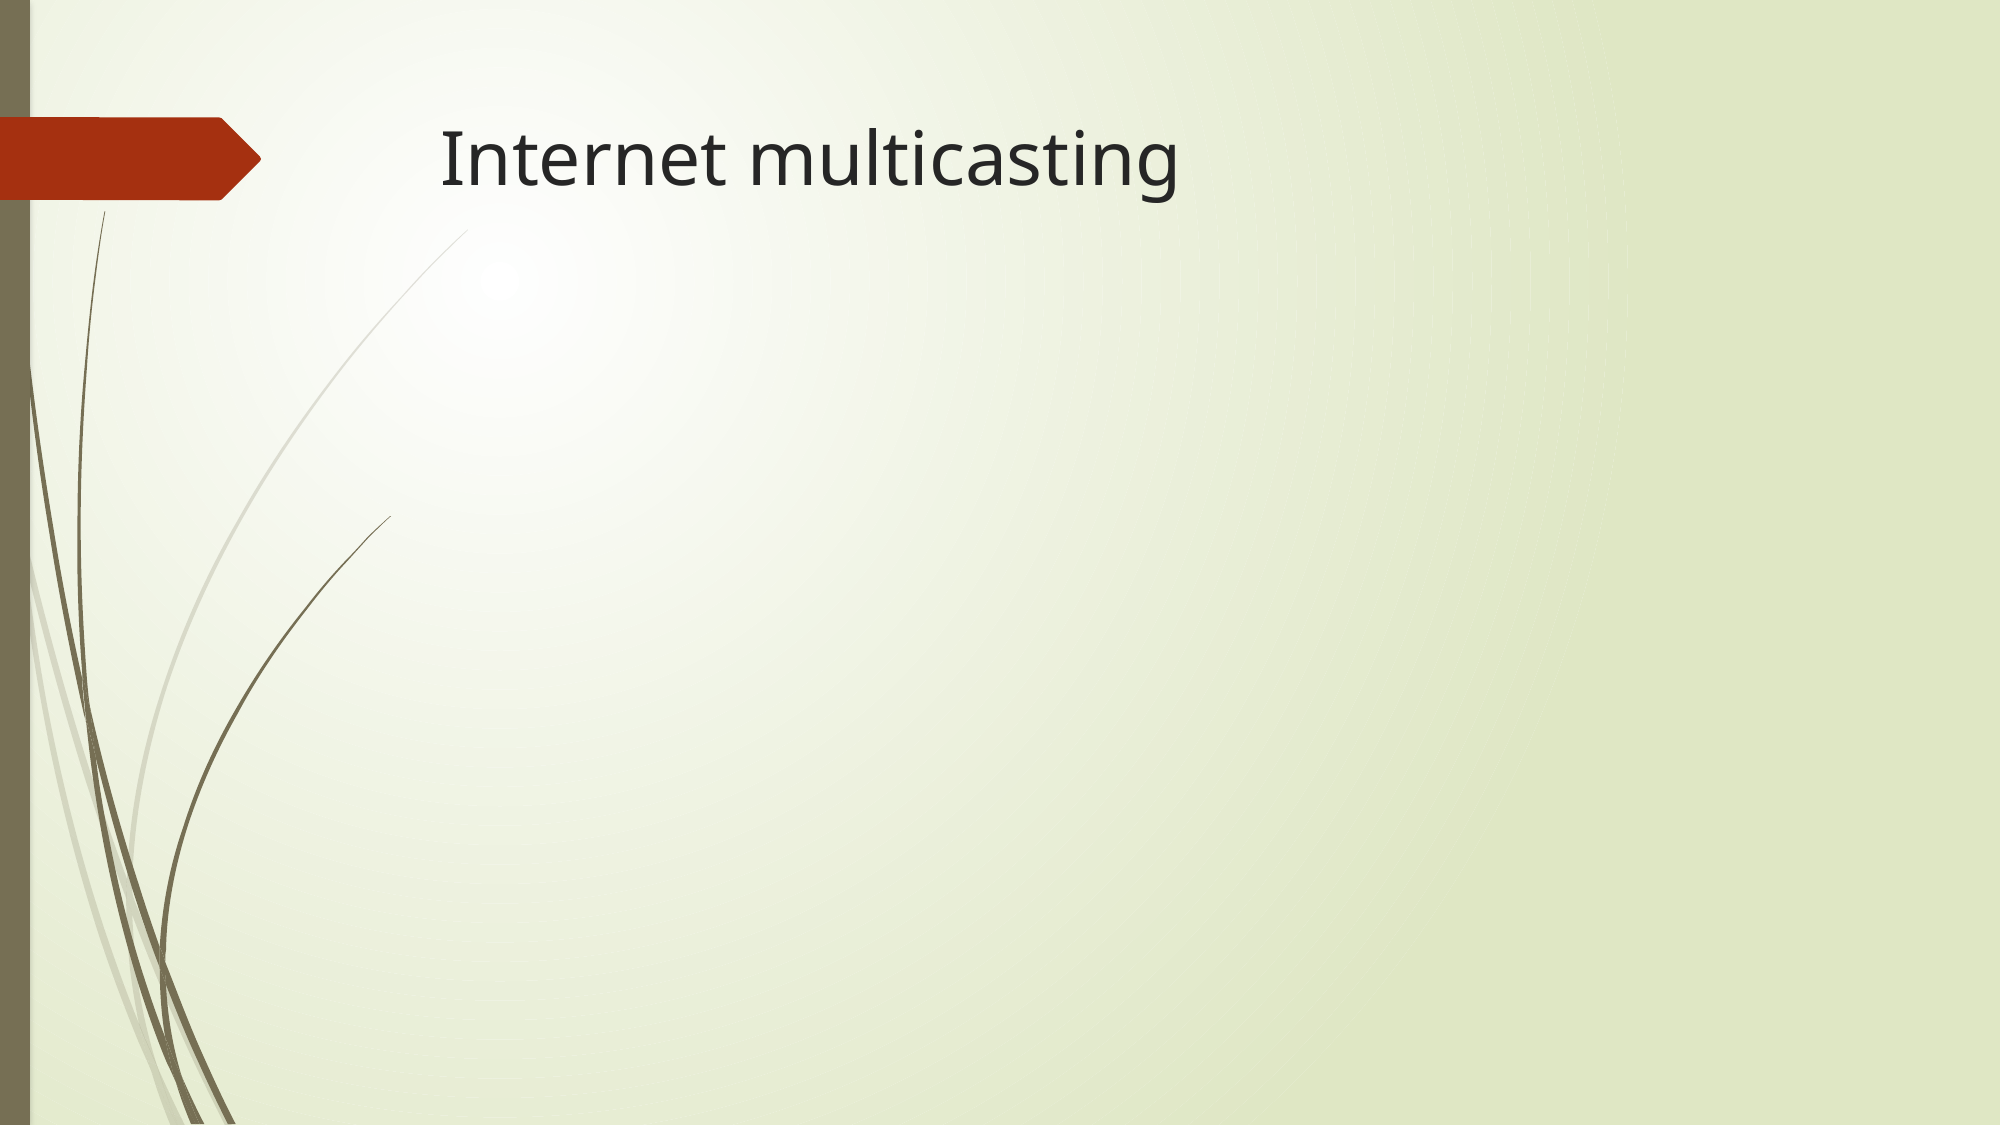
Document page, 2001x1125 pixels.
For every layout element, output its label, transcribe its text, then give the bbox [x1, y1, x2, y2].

title Internet multicasting [425, 102, 1888, 313]
